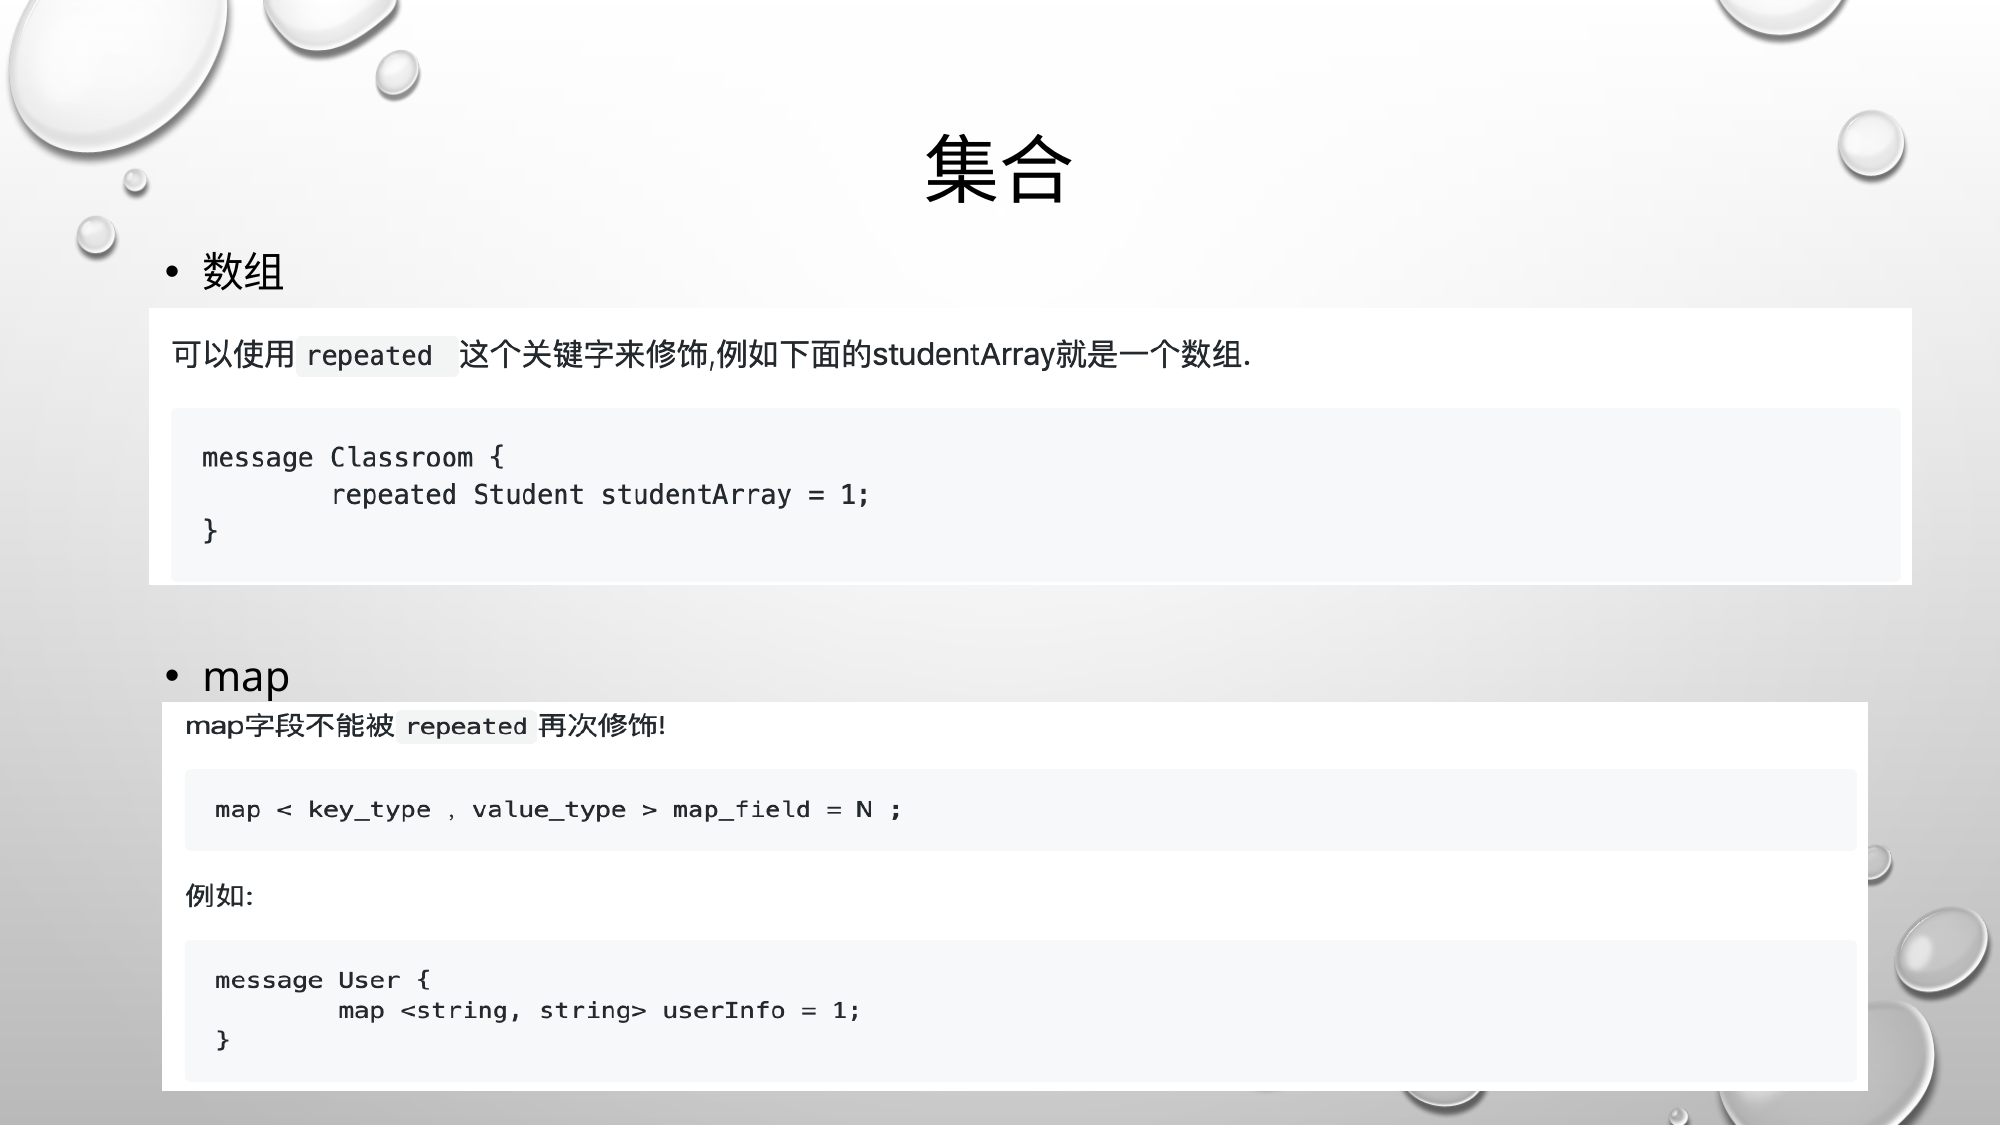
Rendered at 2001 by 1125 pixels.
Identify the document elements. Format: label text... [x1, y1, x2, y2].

list 数组 map [149, 228, 1850, 307]
title 集合 [149, 101, 1851, 246]
picture [0, 0, 2000, 1125]
list 数组 map [149, 594, 1850, 1066]
